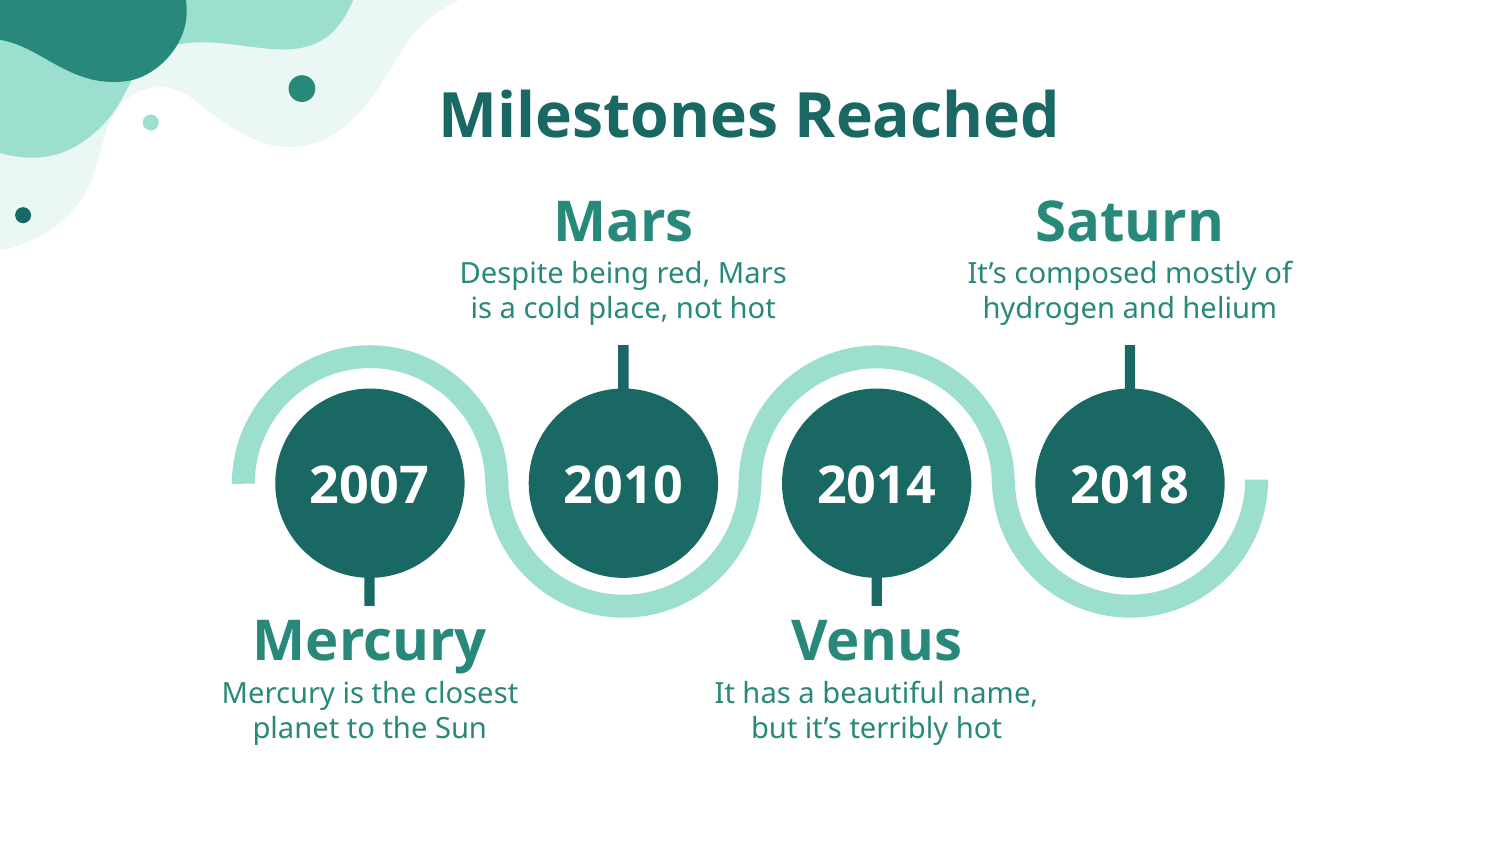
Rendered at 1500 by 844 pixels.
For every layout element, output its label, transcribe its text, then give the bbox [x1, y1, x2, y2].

text_box [533, 513, 714, 578]
text_box Venus [738, 608, 1016, 658]
text_box Despite being red, Mars is a cold place, not hot [438, 239, 809, 340]
text_box Mercury [231, 608, 509, 658]
text_box It’s composed mostly of hydrogen and helium [945, 239, 1315, 340]
text_box [871, 578, 882, 606]
text_box [280, 513, 460, 578]
text_box [485, 479, 762, 618]
text_box [786, 388, 967, 453]
text_box [1124, 345, 1136, 388]
text_box [1040, 388, 1220, 453]
text_box [738, 345, 1015, 484]
text_box [1040, 513, 1220, 578]
text_box Mars [484, 189, 763, 239]
text_box Saturn [991, 189, 1269, 239]
text_box It has a beautiful name, but it’s terribly hot [691, 658, 1062, 760]
text_box [618, 345, 629, 388]
text_box [364, 578, 375, 606]
text_box [280, 388, 460, 453]
text_box [231, 345, 508, 484]
text_box 2018 [1034, 453, 1226, 513]
text_box 2010 [528, 453, 719, 513]
text_box [786, 513, 967, 578]
title Milestones Reached [349, 59, 1151, 154]
text_box 2014 [781, 453, 972, 513]
text_box 2007 [274, 453, 465, 513]
text_box [533, 388, 714, 453]
text_box [992, 479, 1269, 618]
text_box Mercury is the closest planet to the Sun [185, 658, 555, 760]
